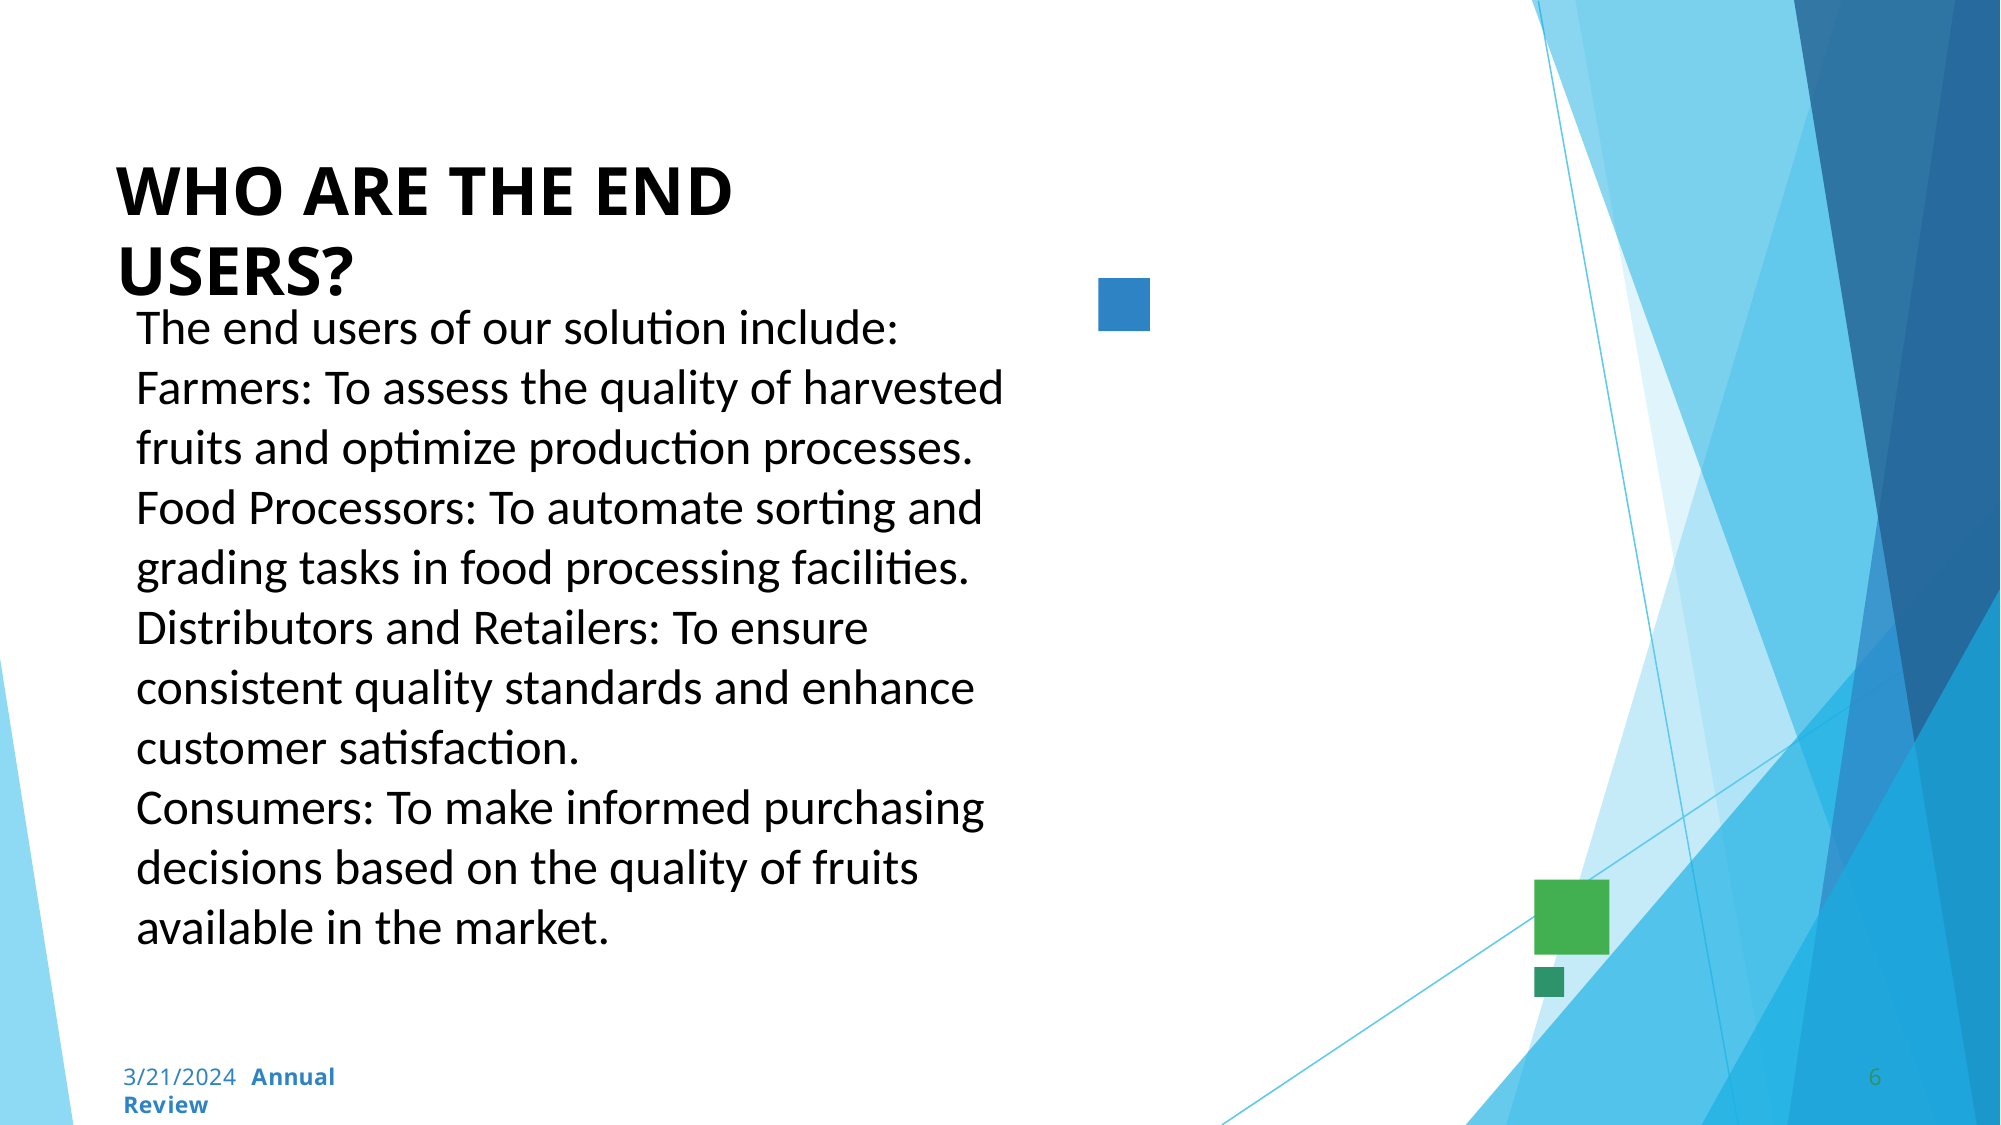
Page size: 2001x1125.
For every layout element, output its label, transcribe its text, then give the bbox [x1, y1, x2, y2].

text_box [1534, 879, 1610, 955]
title WHO ARE THE END USERS? [114, 146, 938, 337]
text_box The end users of our solution include: Farmers: To assess the quality of harvested fruits and optimize production processes. Food Processors: To automate sorting and grading tasks in food processing facilities. Distributors and Retailers: To ensure consistent quality standards and enhance customer satisfaction. Consumers: To make informed purchasing decisions based on the quality of fruits available in the market. [121, 287, 1063, 1023]
slide_number 6 [1862, 1061, 1888, 1125]
text_box [1534, 967, 1565, 997]
text_box [1098, 278, 1150, 332]
picture [118, 1012, 477, 1093]
text_box 3/21/2024 Annual Review [121, 1101, 417, 1118]
